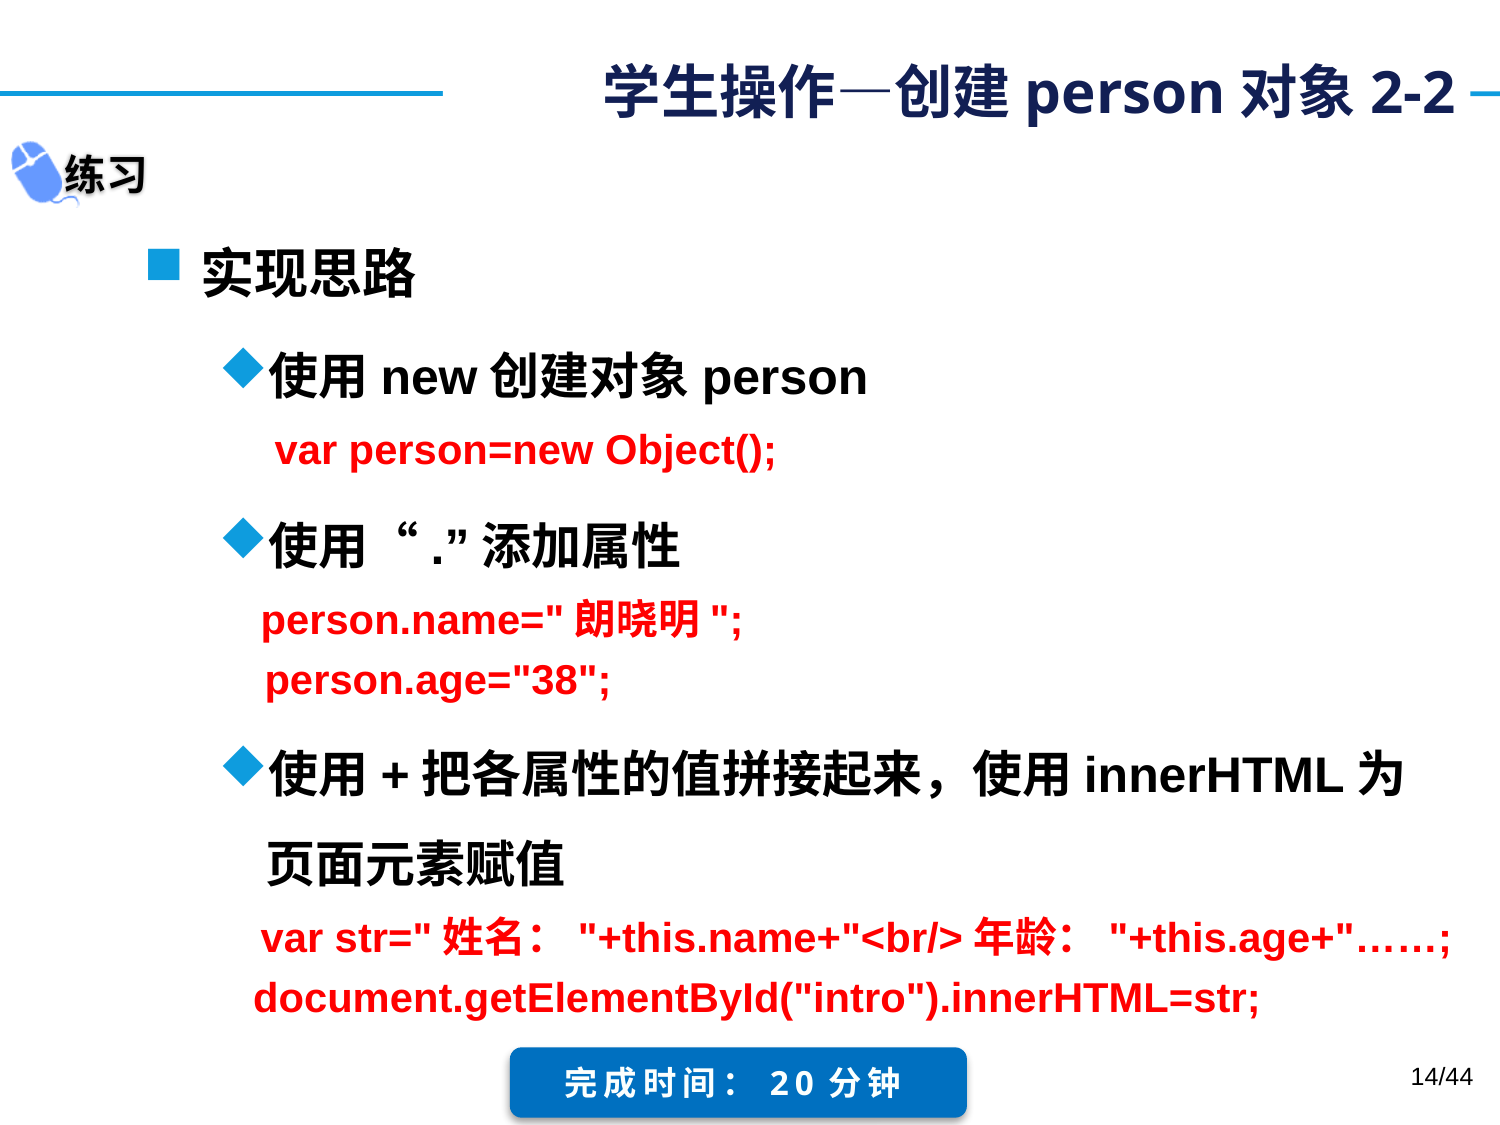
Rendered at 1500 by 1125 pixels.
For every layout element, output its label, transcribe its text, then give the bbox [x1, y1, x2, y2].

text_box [11, 140, 165, 208]
slide_number /44 [1138, 1053, 1489, 1114]
title 学生操作—创建person对象2-2 [442, 46, 1471, 133]
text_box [509, 1047, 968, 1118]
list 实现思路 使用new创建对象person var person=new Object(); 使用“.”添加属性 person.name="朗晓明"; person.age="38"; 使用+把各属性的值拼接起来，使用innerHTML为页面元素赋值 var str="姓名："+this.name+"<br/>年龄："+this.age+"……; document.getElementById("intro").innerHTML=str; [128, 199, 1471, 1043]
